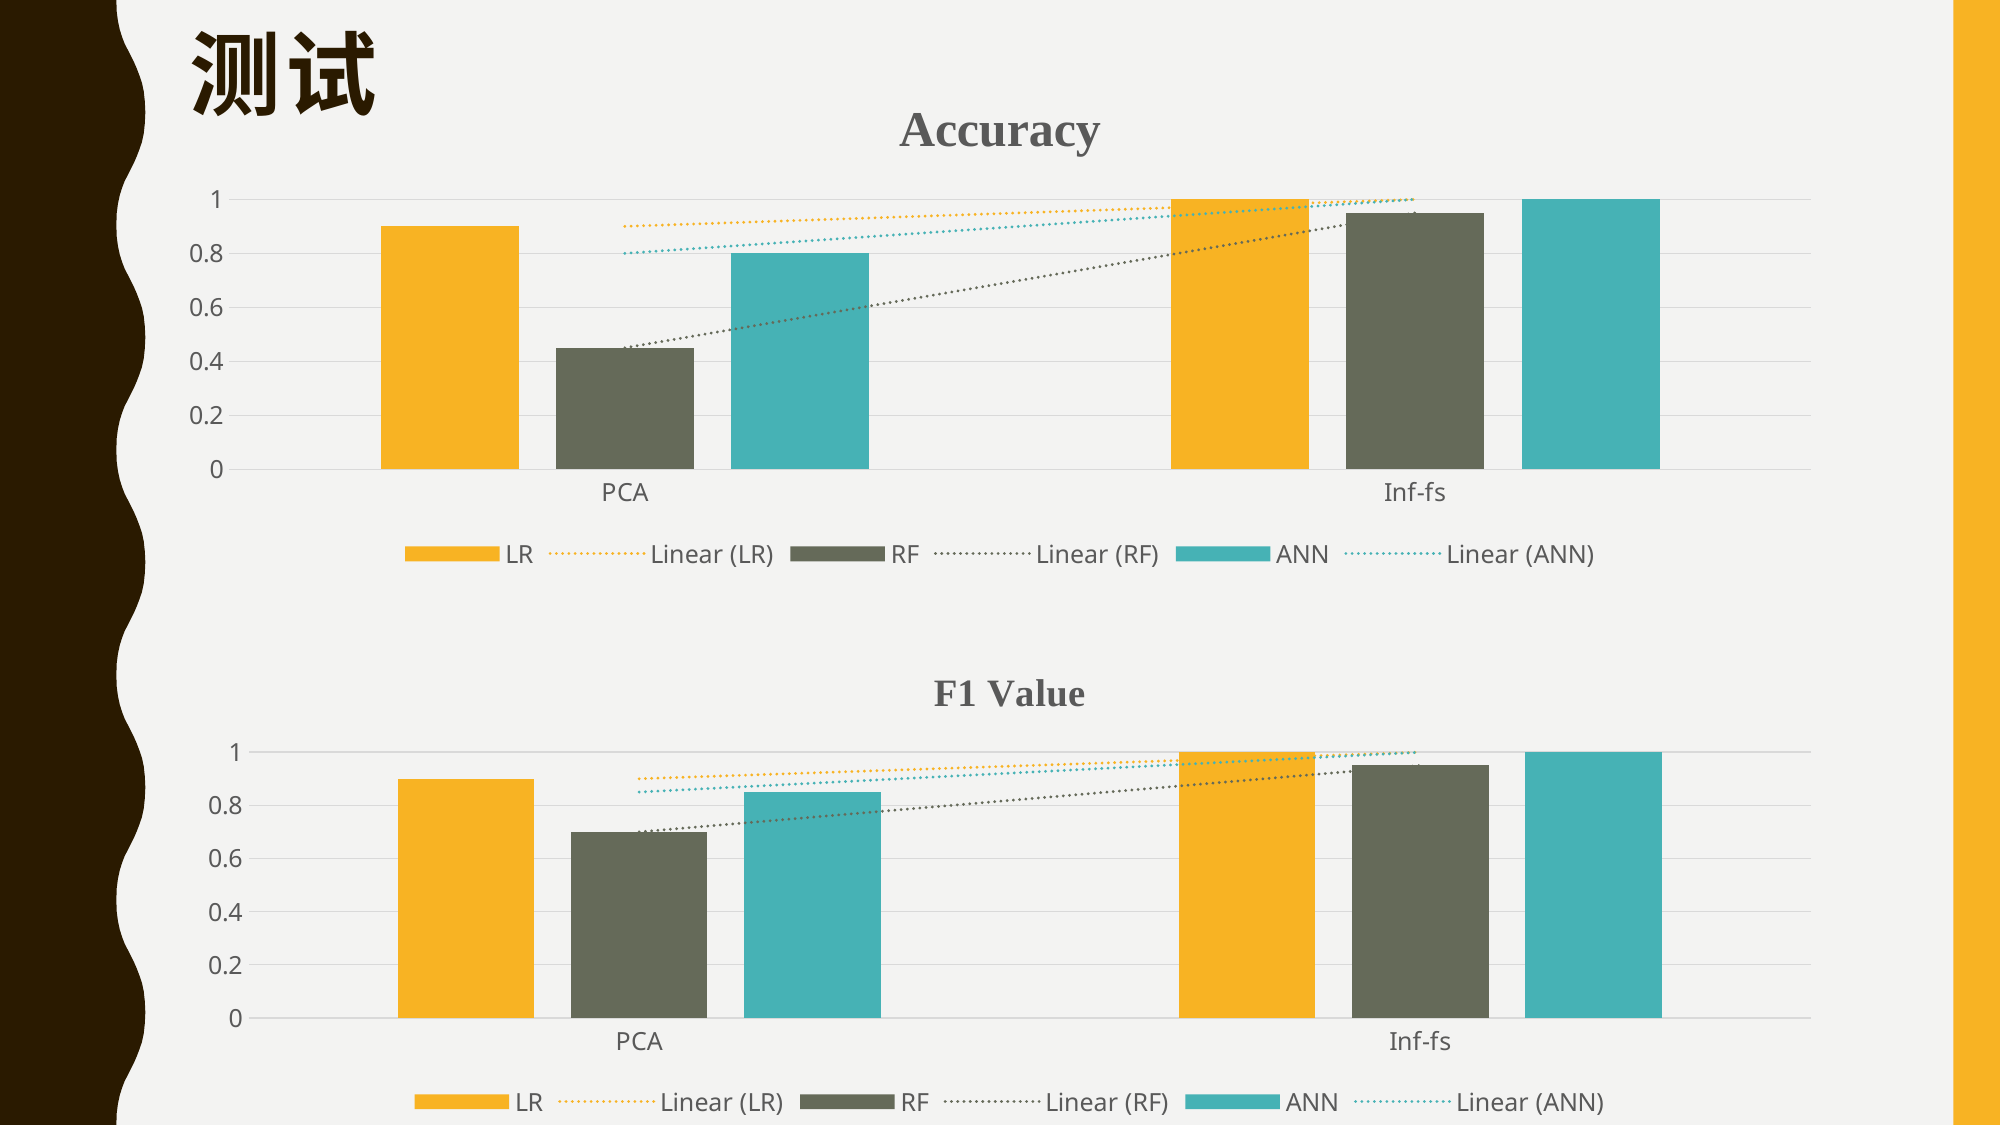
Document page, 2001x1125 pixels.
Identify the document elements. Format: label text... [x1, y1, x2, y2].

title 测试 [174, 22, 1845, 67]
chart [174, 642, 1845, 1125]
chart [155, 67, 1845, 578]
